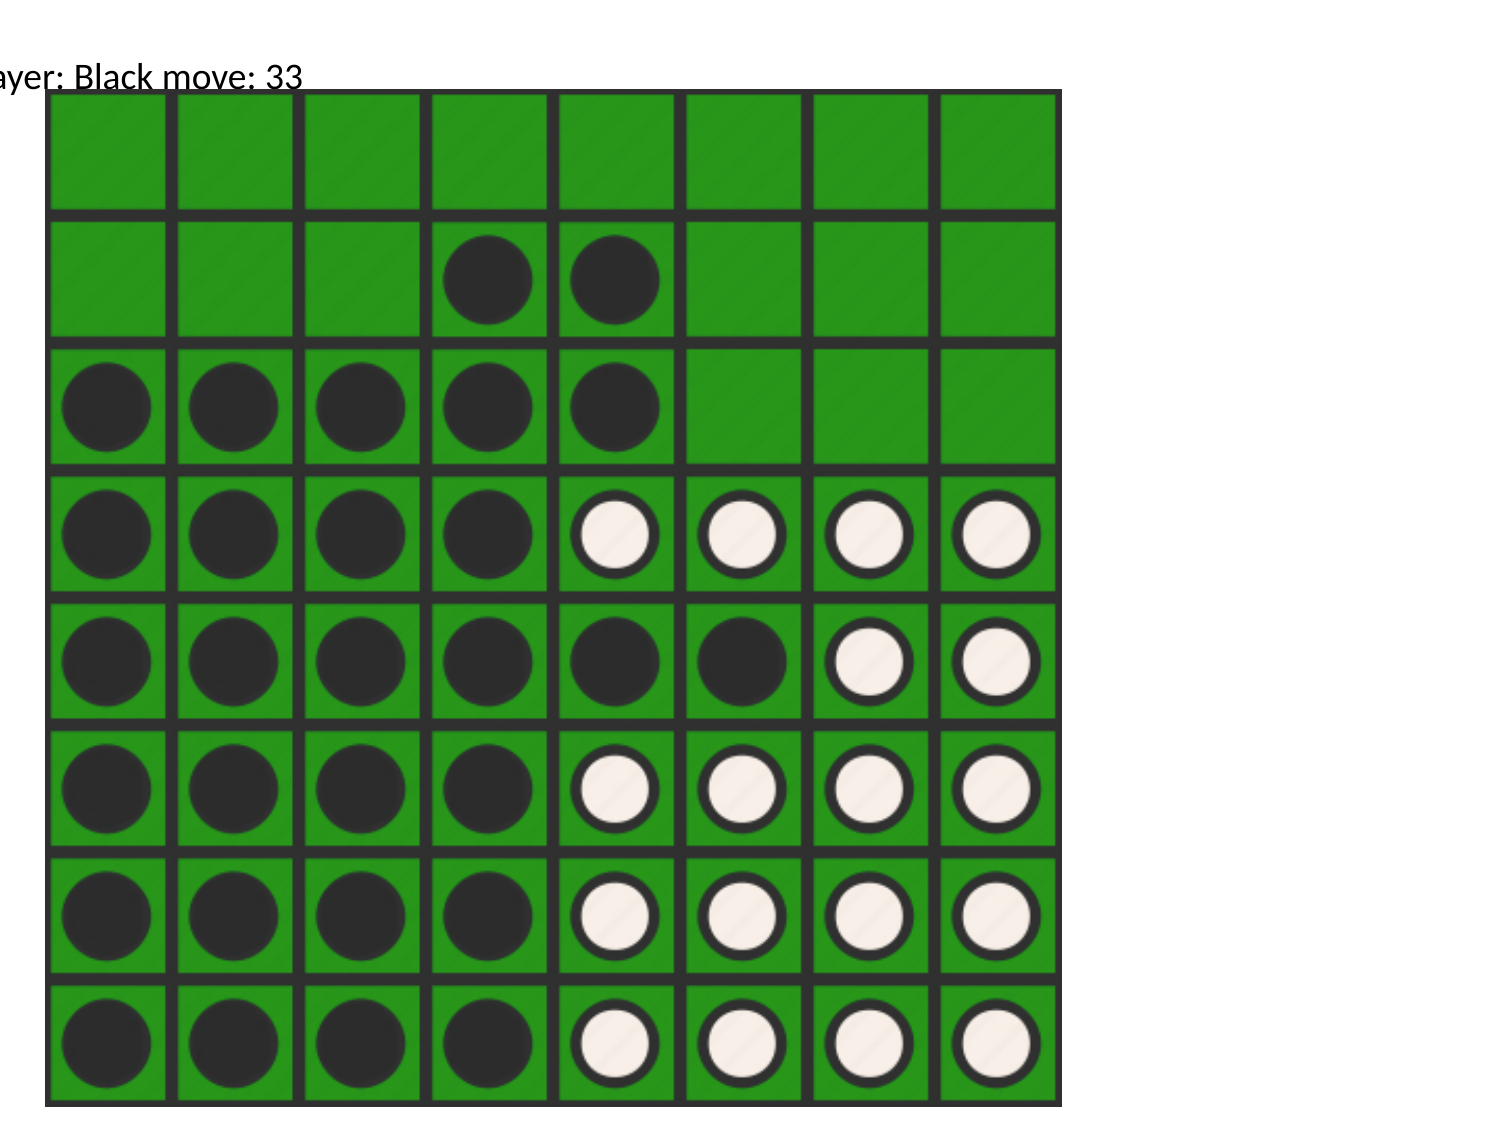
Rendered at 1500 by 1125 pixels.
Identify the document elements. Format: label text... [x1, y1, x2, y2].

picture [44, 89, 1062, 1107]
text_box turn: 43 player: Black move: 33 [0, 44, 319, 105]
